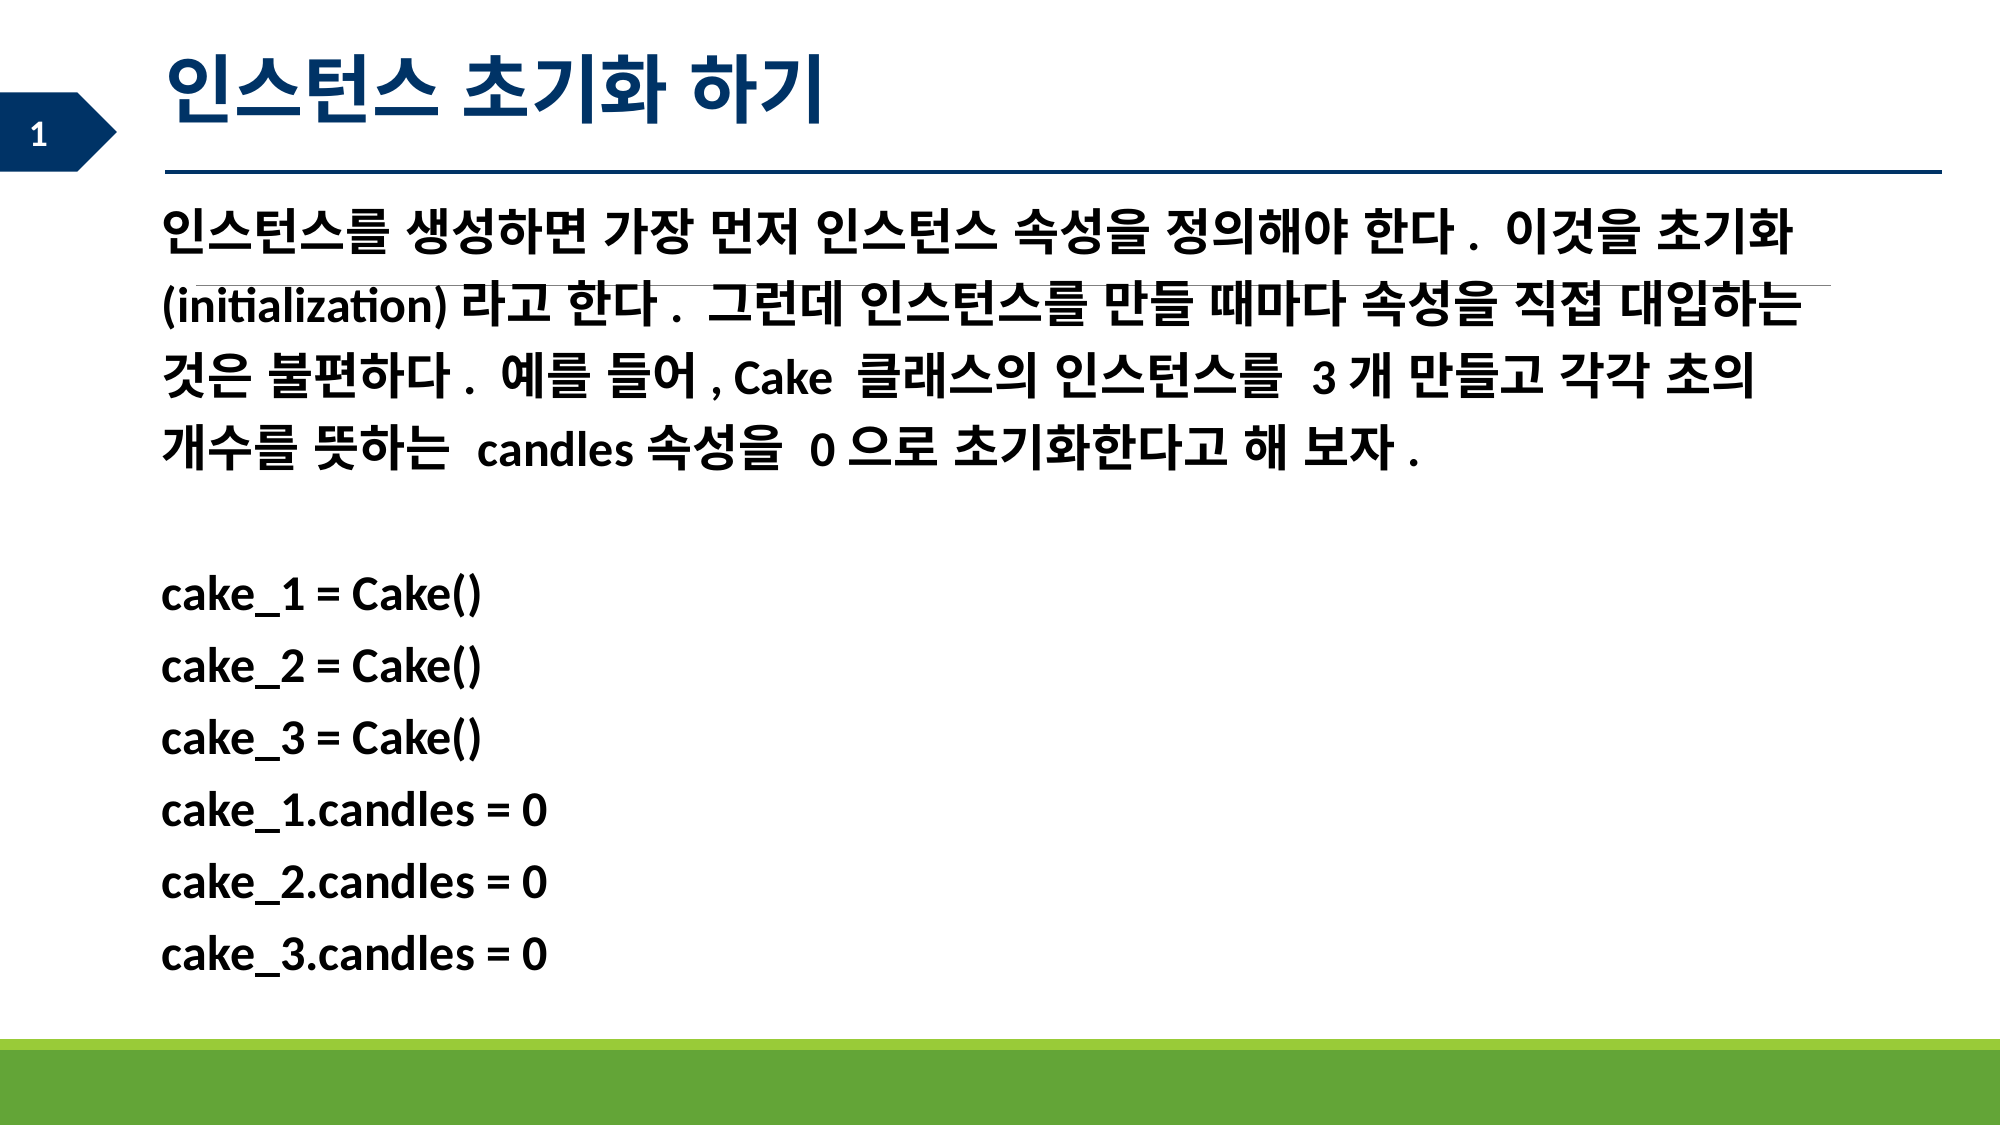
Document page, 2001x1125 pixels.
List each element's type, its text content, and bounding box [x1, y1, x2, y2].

list 인스턴스 초기화 하기 [165, 36, 1711, 150]
text_box 인스턴스를 생성하면 가장 먼저 인스턴스 속성을 정의해야 한다. 이것을 초기화(initialization)라고 한다. 그런데 인스턴스를 만들 때마다 속성을 직접 대입하는 것은 불편하다. 예를 들어, Cake 클래스의 인스턴스를 3개 만들고 각각 초의 개수를 뜻하는 candles속성을 0으로 초기화한다고 해 보자. cake_1 = Cake() cake_2 = Cake() cake_3 = Cake() cake_1.candles = 0 cake_2.candles = 0 cake_3.candles = 0 [146, 181, 1841, 988]
